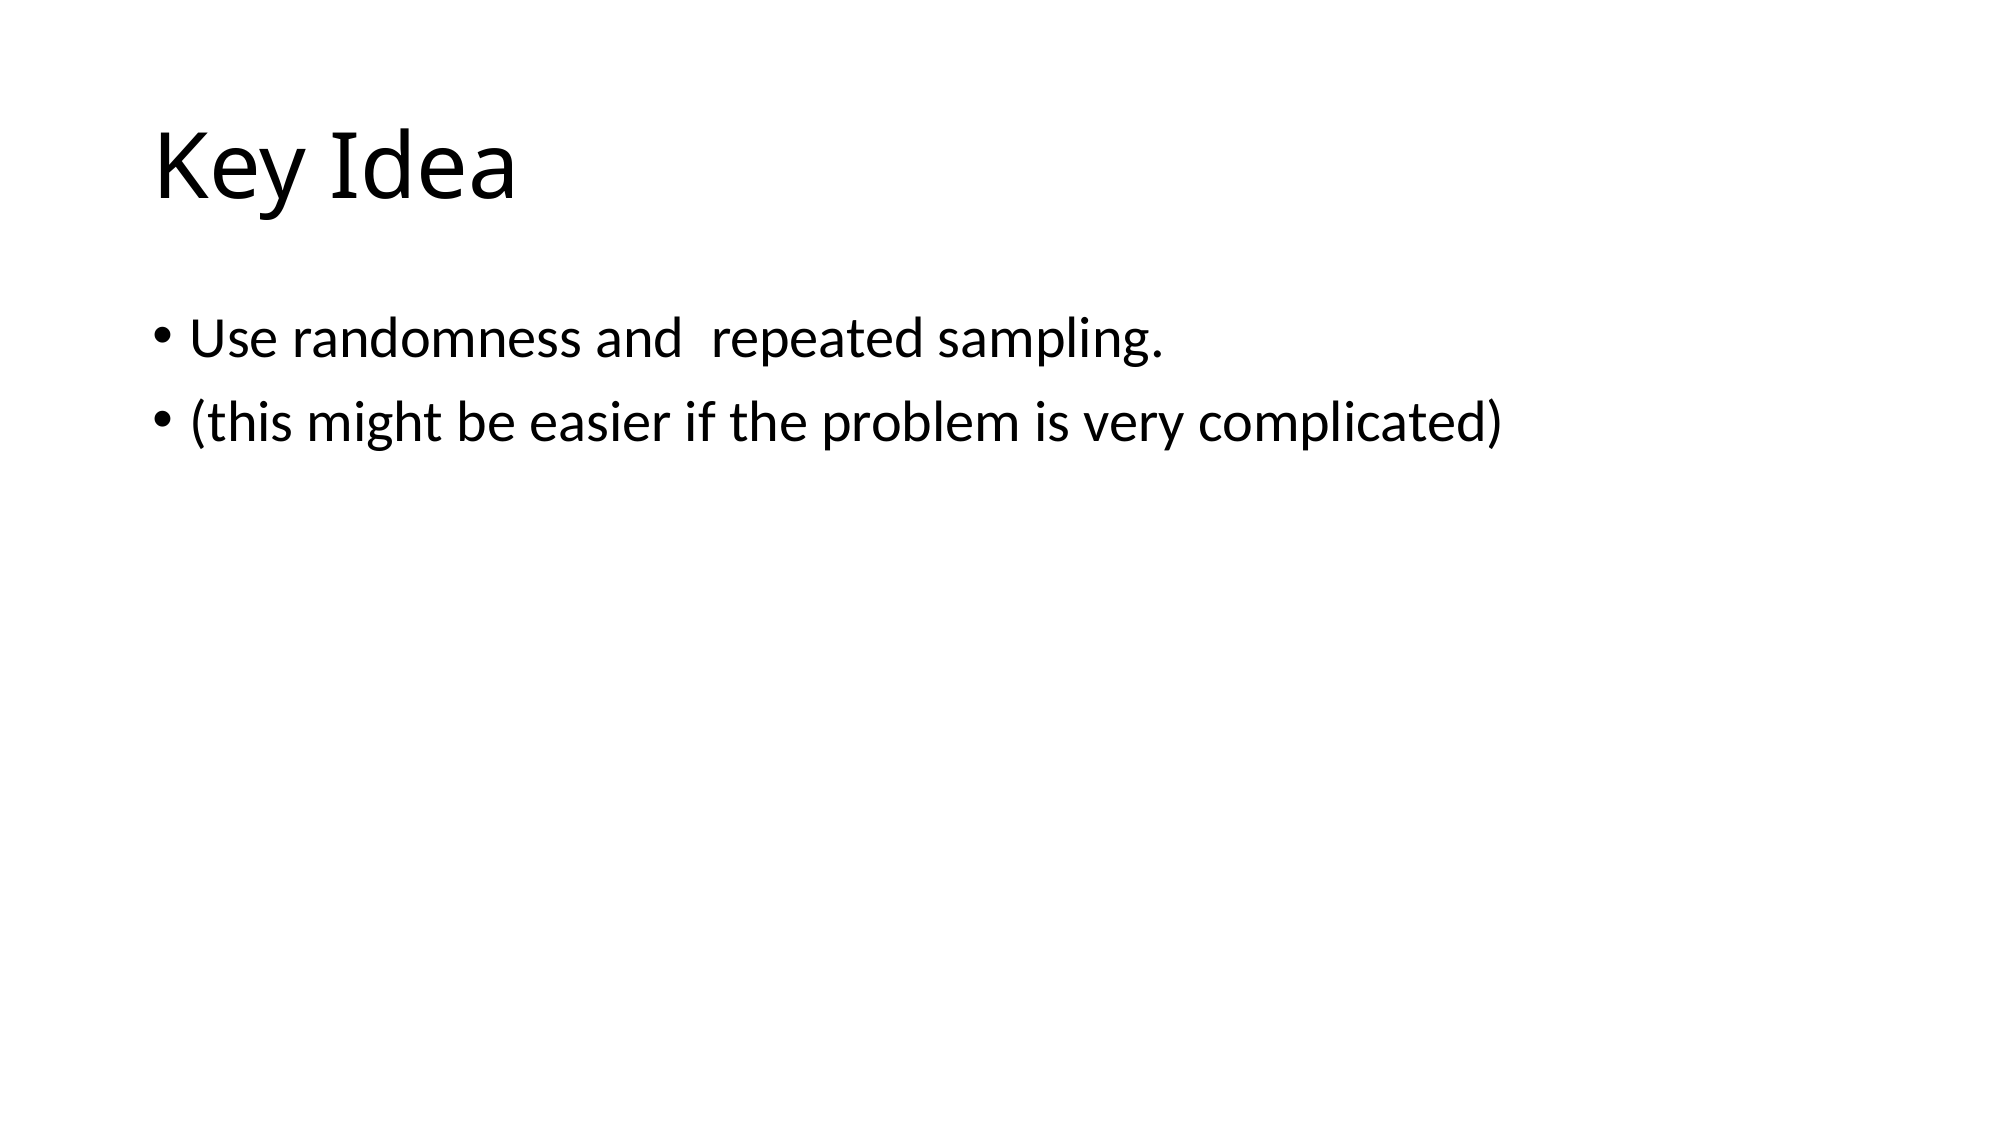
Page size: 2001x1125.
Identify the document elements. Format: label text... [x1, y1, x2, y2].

list Use randomness and repeated sampling. (this might be easier if the problem is very complicated) [137, 299, 1863, 1014]
title Key Idea [137, 59, 1863, 278]
